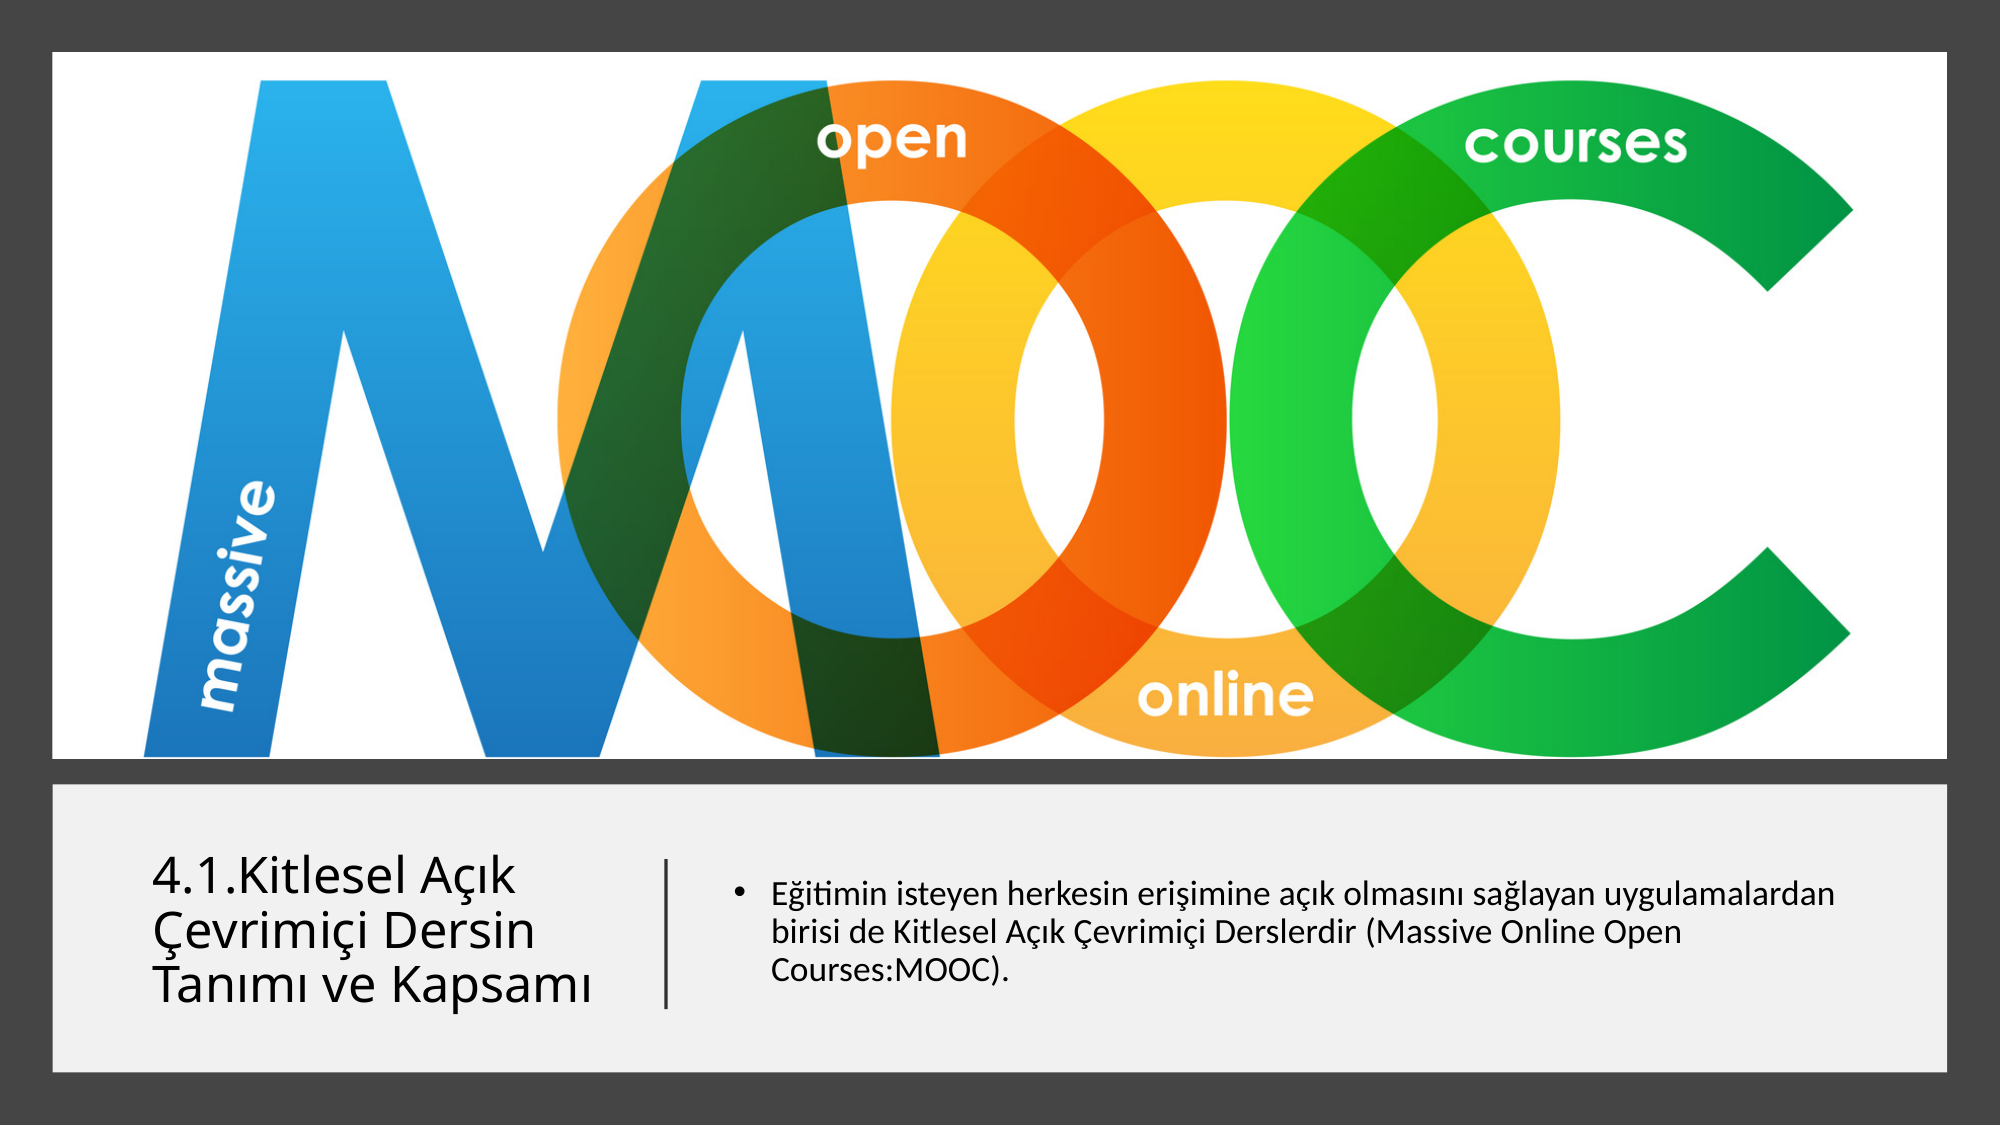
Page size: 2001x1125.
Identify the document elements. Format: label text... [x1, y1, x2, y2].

text_box [0, 0, 2000, 1125]
list Eğitimin isteyen herkesin erişimine açık olmasını sağlayan uygulamalardan birisi de Kitlesel Açık Çevrimiçi Derslerdir (Massive Online Open Courses:MOOC). [718, 821, 1863, 1043]
title 4.1.Kitlesel Açık Çevrimiçi Dersin Tanımı ve Kapsamı [138, 821, 612, 1043]
picture [52, 52, 1947, 759]
text_box [52, 783, 1948, 1073]
